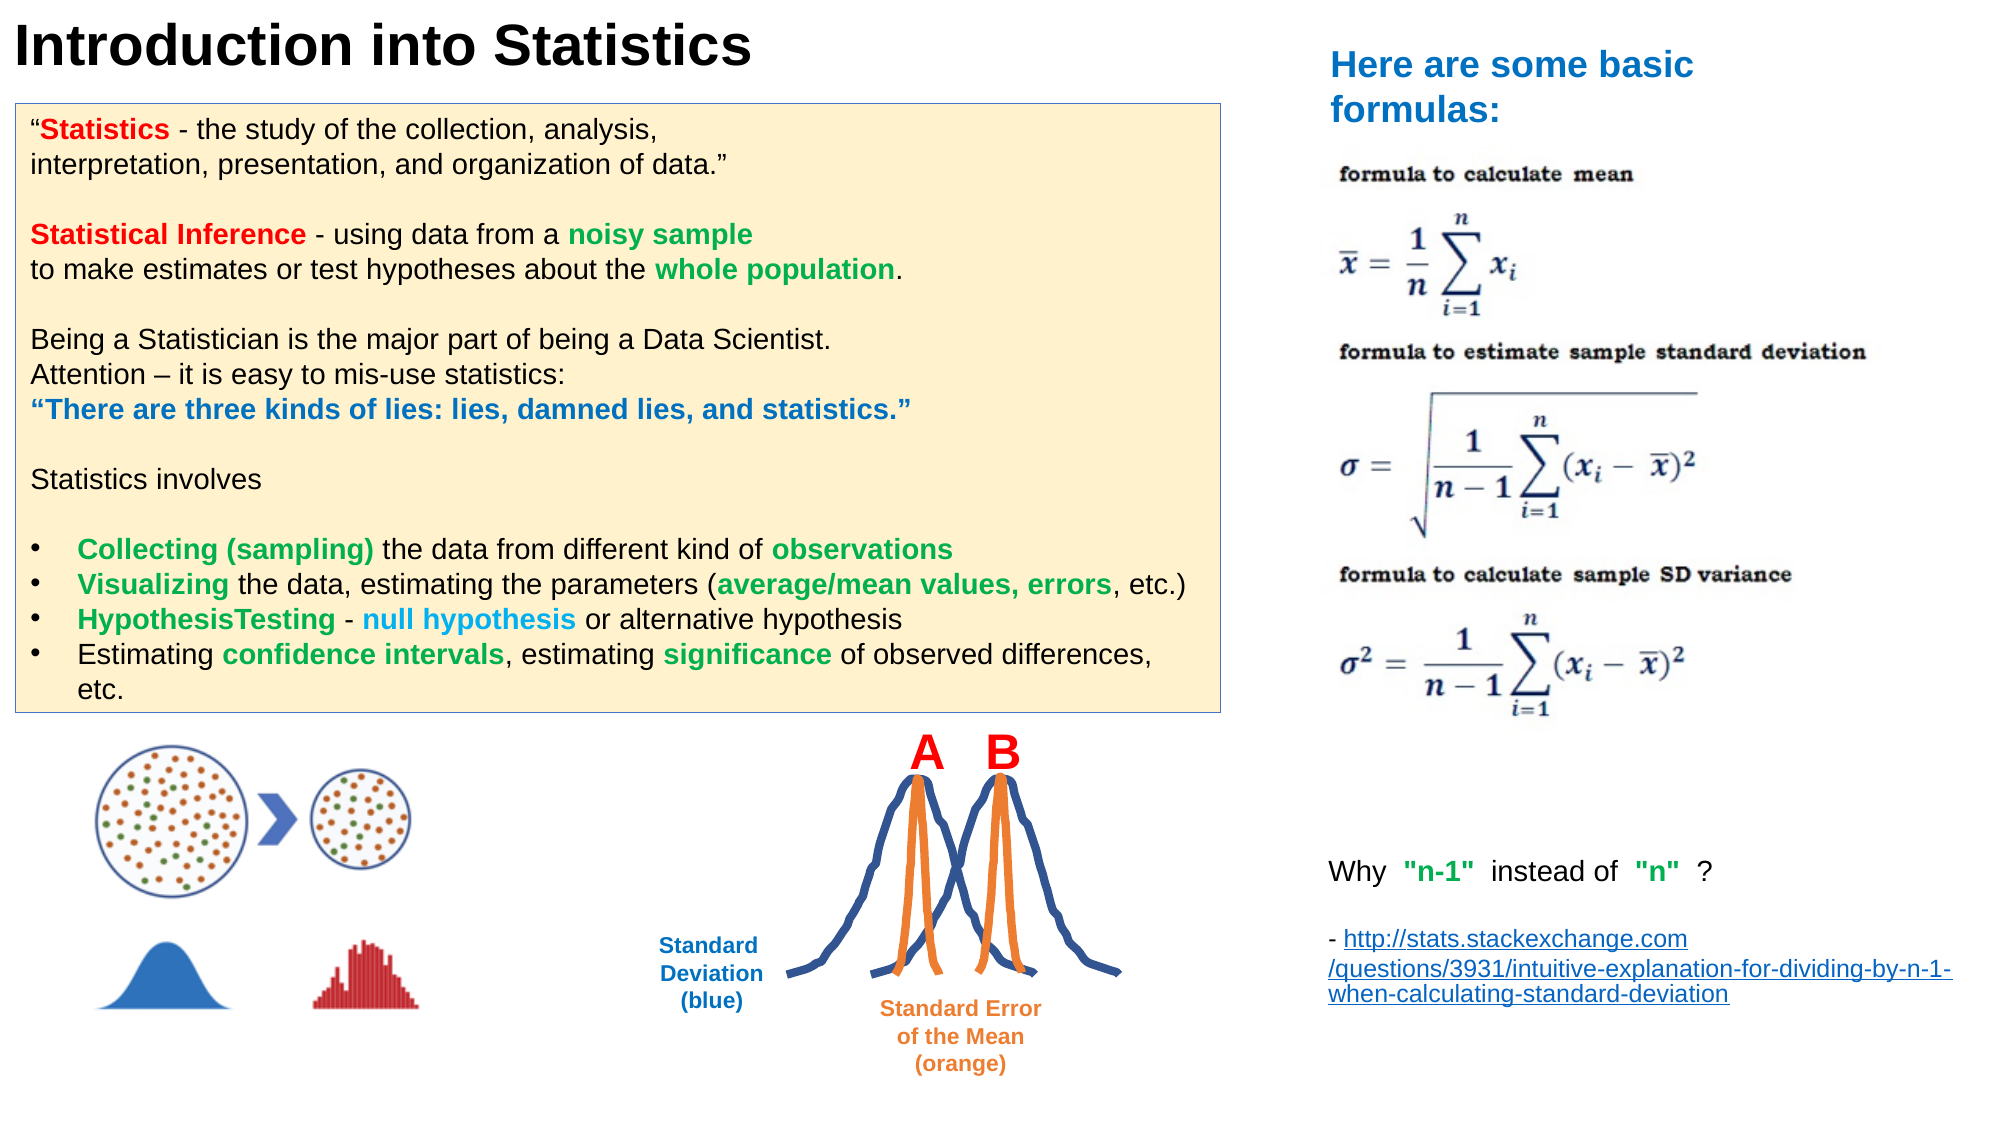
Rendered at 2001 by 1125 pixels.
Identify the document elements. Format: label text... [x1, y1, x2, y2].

text_box “Statistics - the study of the collection, analysis, interpretation, presentation, and organization of data.” Statistical Inference - using data from a noisy sample to make estimates or test hypotheses about the whole population. Being a Statistician is the major part of being a Data Scientist. Attention – it is easy to mis-use statistics: “There are three kinds of lies: lies, damned lies, and statistics.” Statistics involves Collecting (sampling) the data from different kind of observations Visualizing the data, estimating the parameters (average/mean values, errors, etc.) HypothesisTesting - null hypothesis or alternative hypothesis Estimating confidence intervals, estimating significance of observed differences, etc. [15, 103, 1221, 713]
text_box Why "n-1" instead of "n" ? - http://stats.stackexchange.com/questions/3931/intuitive-explanation-for-dividing-by-n-1-when-calculating-standard-deviation [1313, 845, 1984, 990]
text_box Standard Error of the Mean (orange) [856, 986, 1066, 1084]
text_box A B [880, 711, 1046, 775]
text_box Here are some basic formulas: [1315, 32, 1812, 138]
text_box Introduction into Statistics [0, 0, 789, 85]
text_box Standard Deviation (blue) [636, 923, 788, 1021]
picture [91, 742, 424, 1011]
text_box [786, 776, 1120, 975]
picture [1319, 146, 1887, 738]
